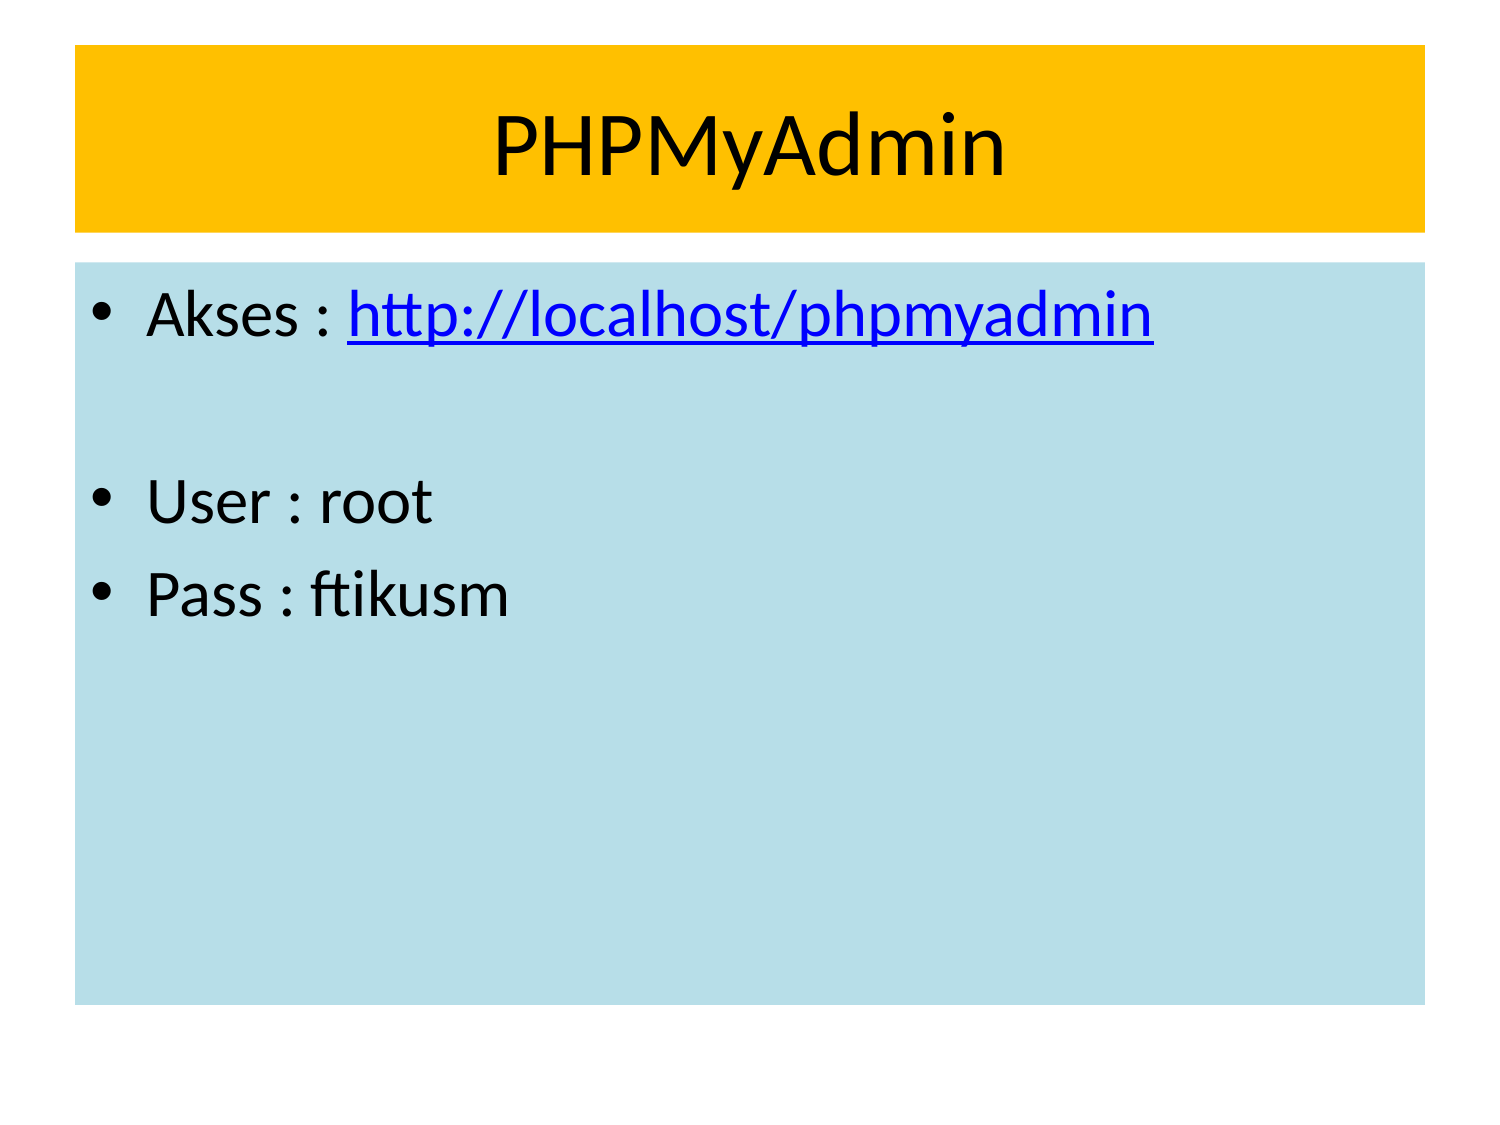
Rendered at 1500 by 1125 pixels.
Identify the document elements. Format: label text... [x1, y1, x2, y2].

list Akses : http://localhost/phpmyadmin User : root Pass : ftikusm [75, 262, 1425, 1005]
title PHPMyAdmin [75, 45, 1425, 233]
